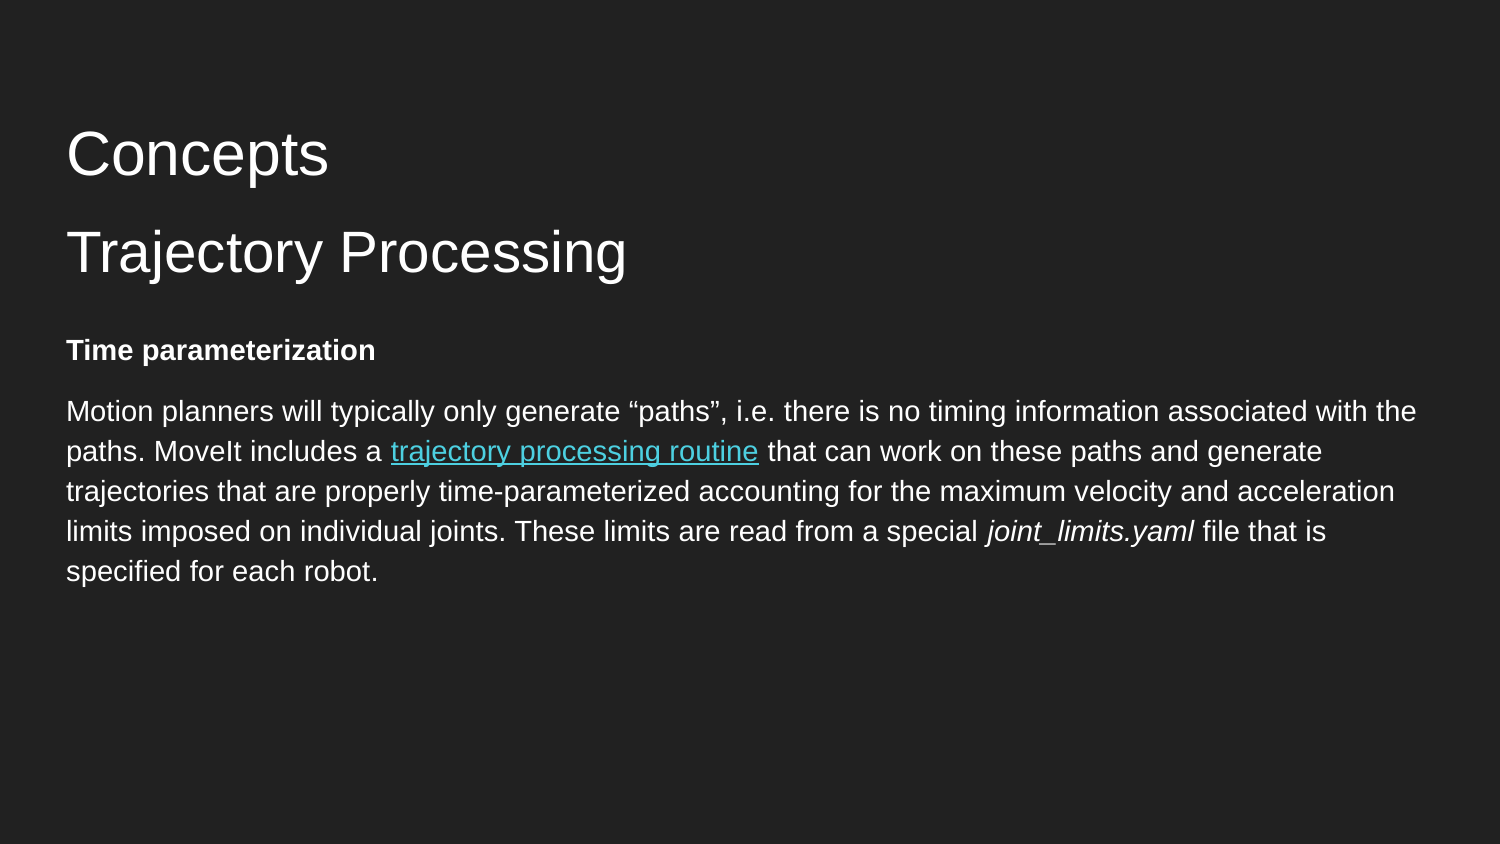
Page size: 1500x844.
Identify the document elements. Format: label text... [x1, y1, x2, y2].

list Trajectory Processing Time parameterization Motion planners will typically only generate “paths”, i.e. there is no timing information associated with the paths. MoveIt includes a trajectory processing routine that can work on these paths and generate trajectories that are properly time-parameterized accounting for the maximum velocity and acceleration limits imposed on individual joints. These limits are read from a special joint_limits.yaml file that is specified for each robot. [51, 189, 1449, 750]
title Concepts [51, 72, 1449, 167]
